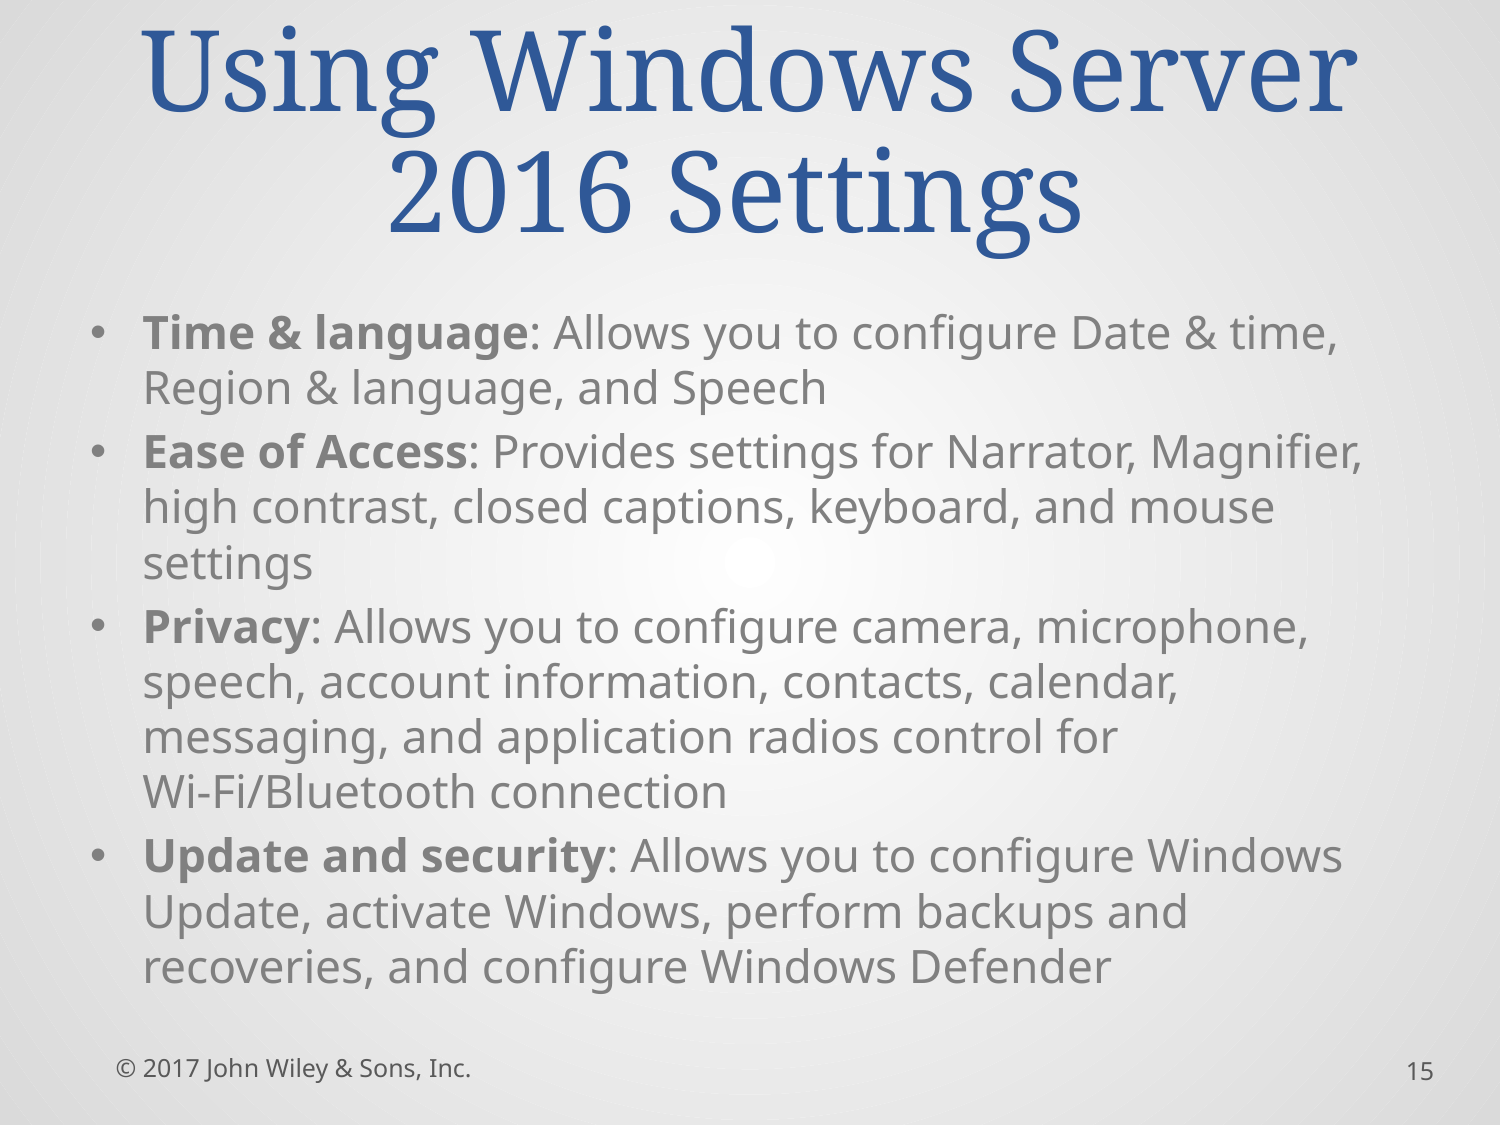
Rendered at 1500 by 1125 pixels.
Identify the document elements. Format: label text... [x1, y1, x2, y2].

footer © 2017 John Wiley & Sons, Inc. [108, 1037, 576, 1098]
list Time & language: Allows you to configure Date & time, Region & language, and Speech Ease of Access: Provides settings for Narrator, Magnifier, high contrast, closed captions, keyboard, and mouse settings Privacy: Allows you to configure camera, microphone, speech, account information, contacts, calendar, messaging, and application radios control for Wi-Fi/Bluetooth connection Update and security: Allows you to configure Windows Update, activate Windows, perform backups and recoveries, and configure Windows Defender [75, 296, 1425, 1005]
title Using Windows Server 2016 Settings [75, 0, 1425, 263]
slide_number 15 [1401, 1042, 1494, 1103]
